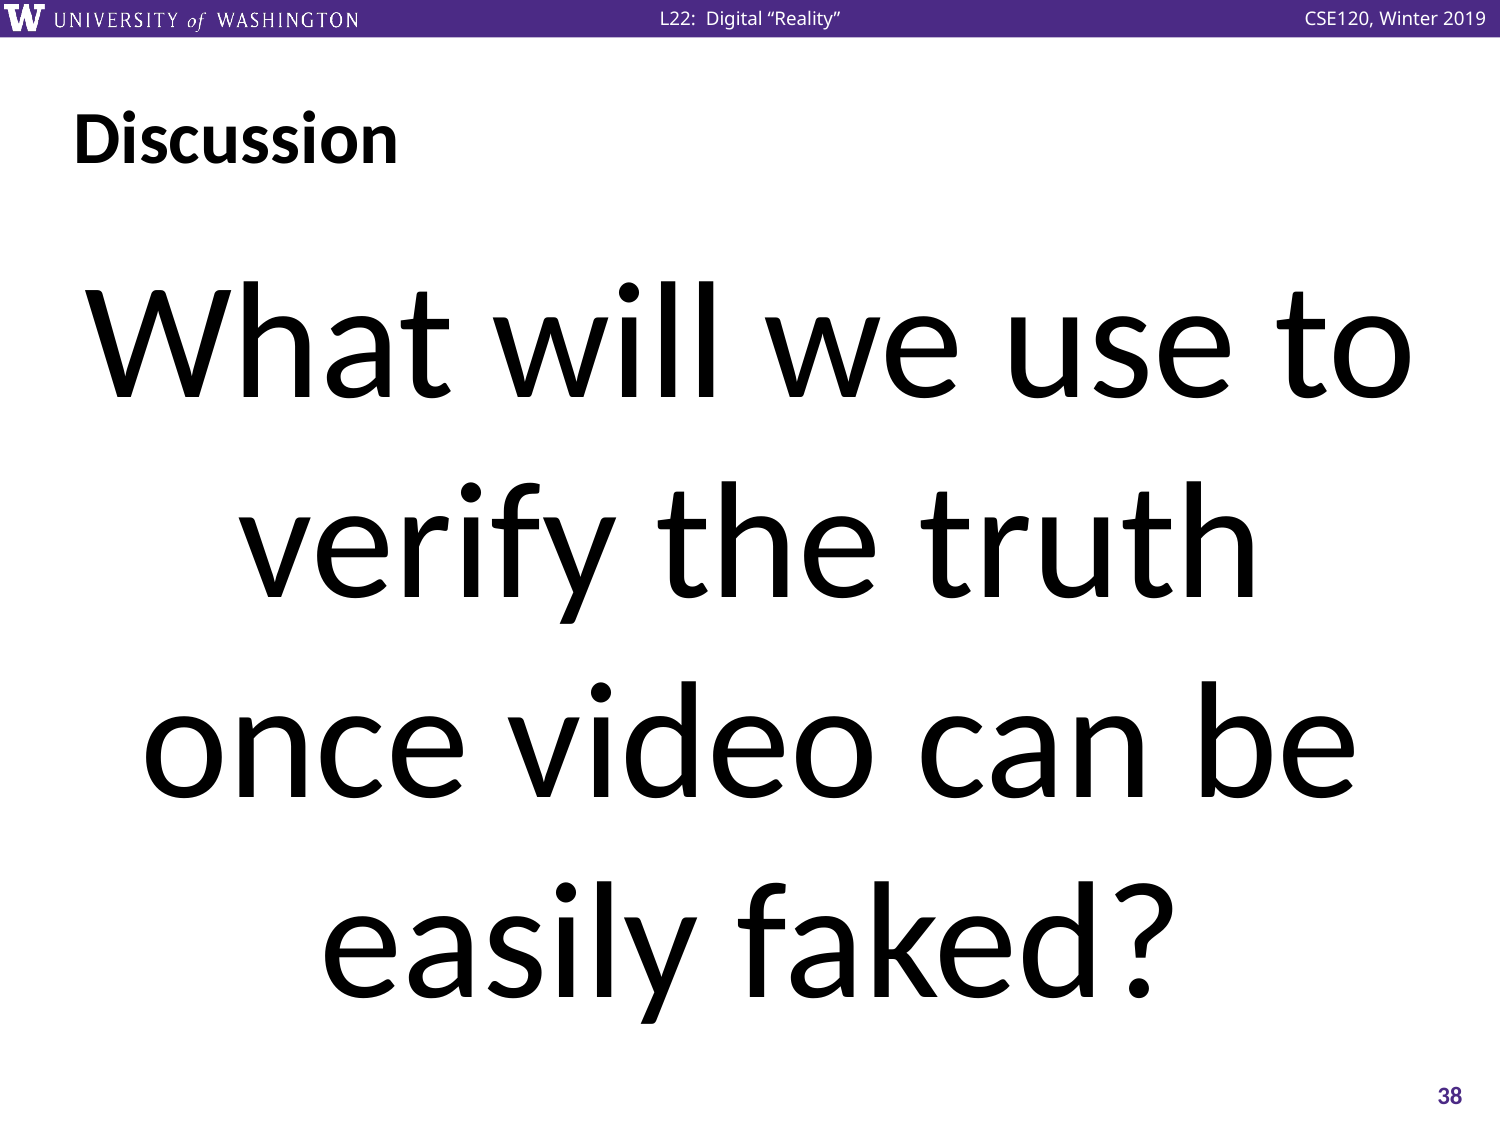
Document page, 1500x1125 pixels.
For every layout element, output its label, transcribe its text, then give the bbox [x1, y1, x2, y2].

list What will we use to verify the truth once video can be easily faked? [64, 223, 1438, 1040]
slide_number 38 [1400, 1065, 1500, 1125]
picture [4, 4, 358, 32]
title Discussion [58, 71, 1438, 197]
